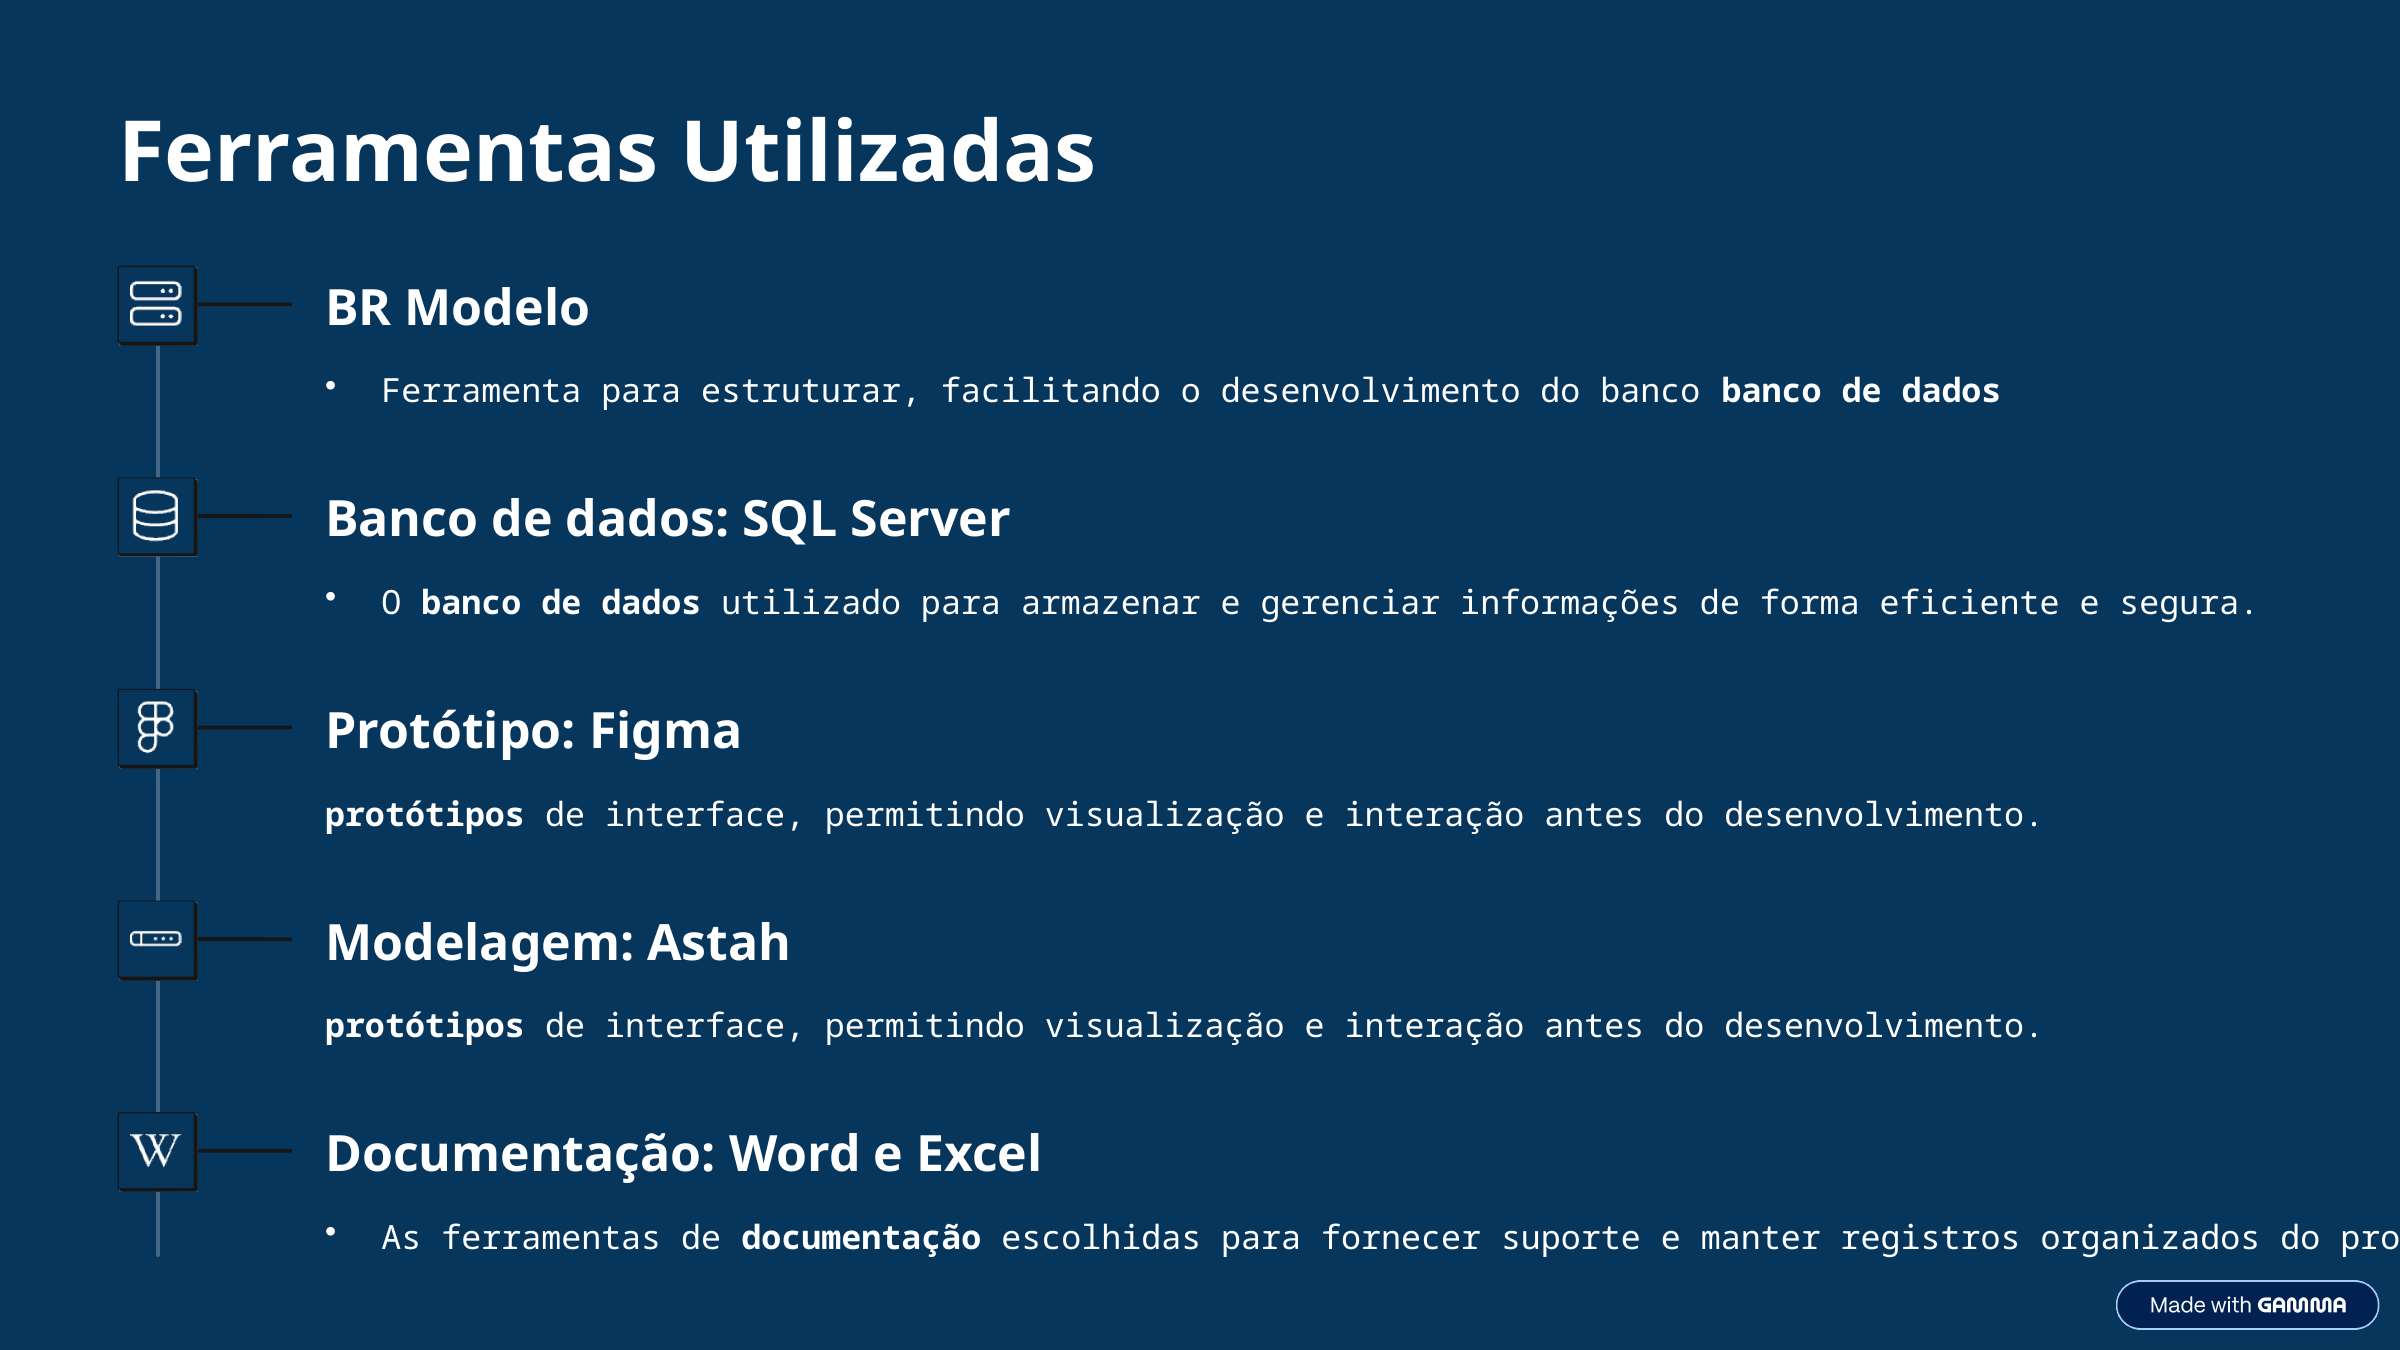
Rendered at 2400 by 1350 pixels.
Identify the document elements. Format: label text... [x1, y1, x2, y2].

text_box [156, 1192, 160, 1257]
text_box protótipos de interface, permitindo visualização e interação antes do desenvolvimento. [325, 779, 2282, 834]
text_box [197, 1148, 292, 1153]
text_box [156, 557, 160, 689]
picture [130, 1119, 182, 1183]
text_box [156, 345, 160, 477]
text_box [197, 513, 292, 518]
picture [130, 907, 182, 971]
text_box Protótipo: Figma [325, 695, 833, 760]
text_box [197, 937, 292, 942]
picture [130, 272, 182, 336]
text_box [118, 901, 195, 978]
text_box O banco de dados utilizado para armazenar e gerenciar informações de forma eficiente e segura. [325, 567, 2282, 622]
picture [2106, 1271, 2389, 1339]
text_box Ferramentas Utilizadas [118, 93, 1176, 199]
text_box protótipos de interface, permitindo visualização e interação antes do desenvolvimento. [325, 991, 2282, 1046]
text_box BR Modelo [325, 272, 833, 336]
picture [130, 695, 182, 760]
text_box [118, 1112, 195, 1189]
text_box Banco de dados: SQL Server [325, 484, 1069, 548]
text_box Ferramenta para estruturar, facilitando o desenvolvimento do banco banco de dados [325, 356, 2282, 411]
picture [130, 484, 182, 548]
text_box Modelagem: Astah [325, 907, 833, 971]
text_box [118, 689, 195, 766]
text_box As ferramentas de documentação escolhidas para fornecer suporte e manter registros organizados do projeto. [325, 1202, 2282, 1257]
text_box [197, 725, 292, 730]
text_box [118, 266, 195, 343]
text_box [156, 768, 160, 901]
text_box Documentação: Word e Excel [325, 1119, 1107, 1183]
text_box [197, 302, 292, 307]
text_box [156, 980, 160, 1112]
text_box [118, 477, 195, 554]
